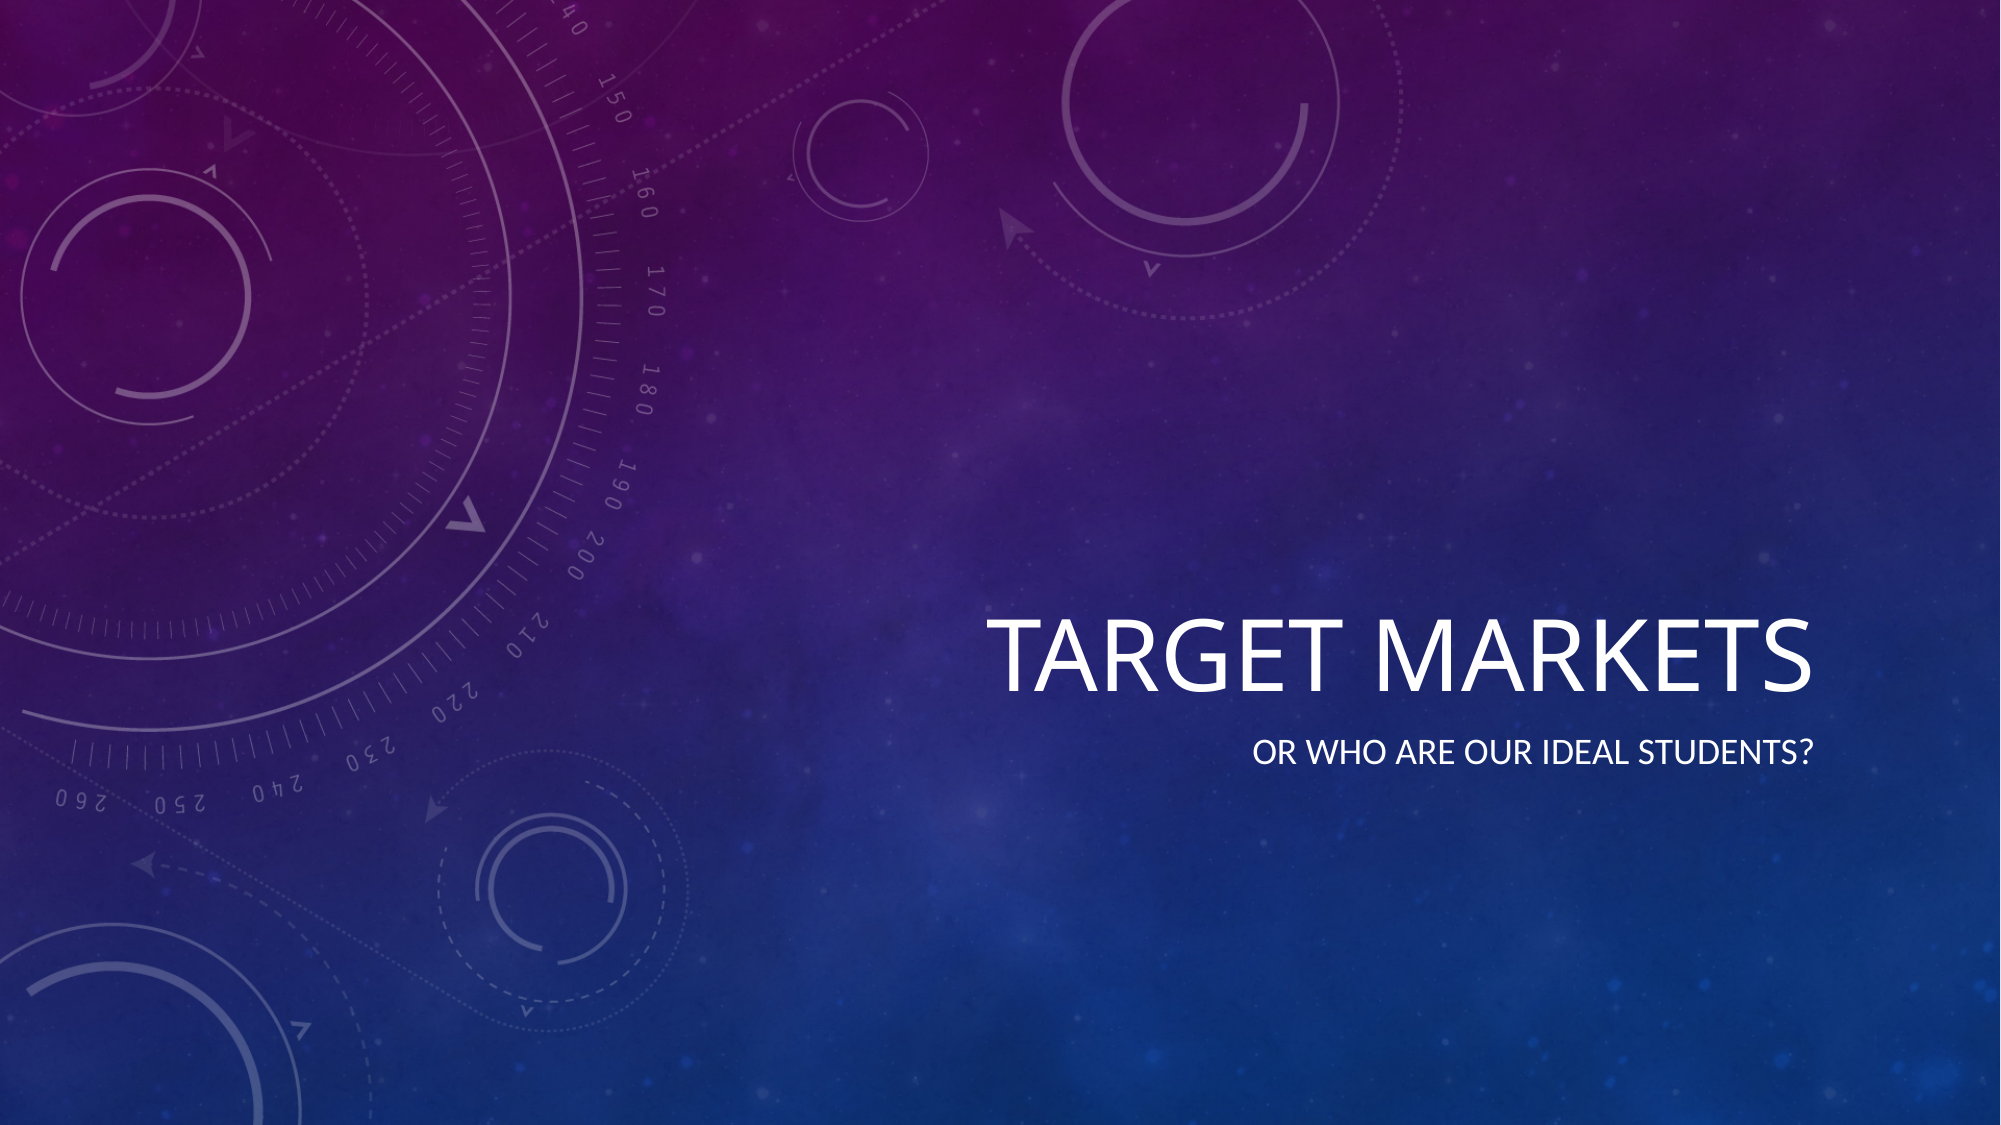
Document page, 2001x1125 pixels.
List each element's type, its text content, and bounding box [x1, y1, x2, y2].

title Target Markets [650, 322, 1831, 719]
subtitle Or who are our ideal students? [650, 719, 1831, 950]
picture [0, 0, 2001, 1125]
